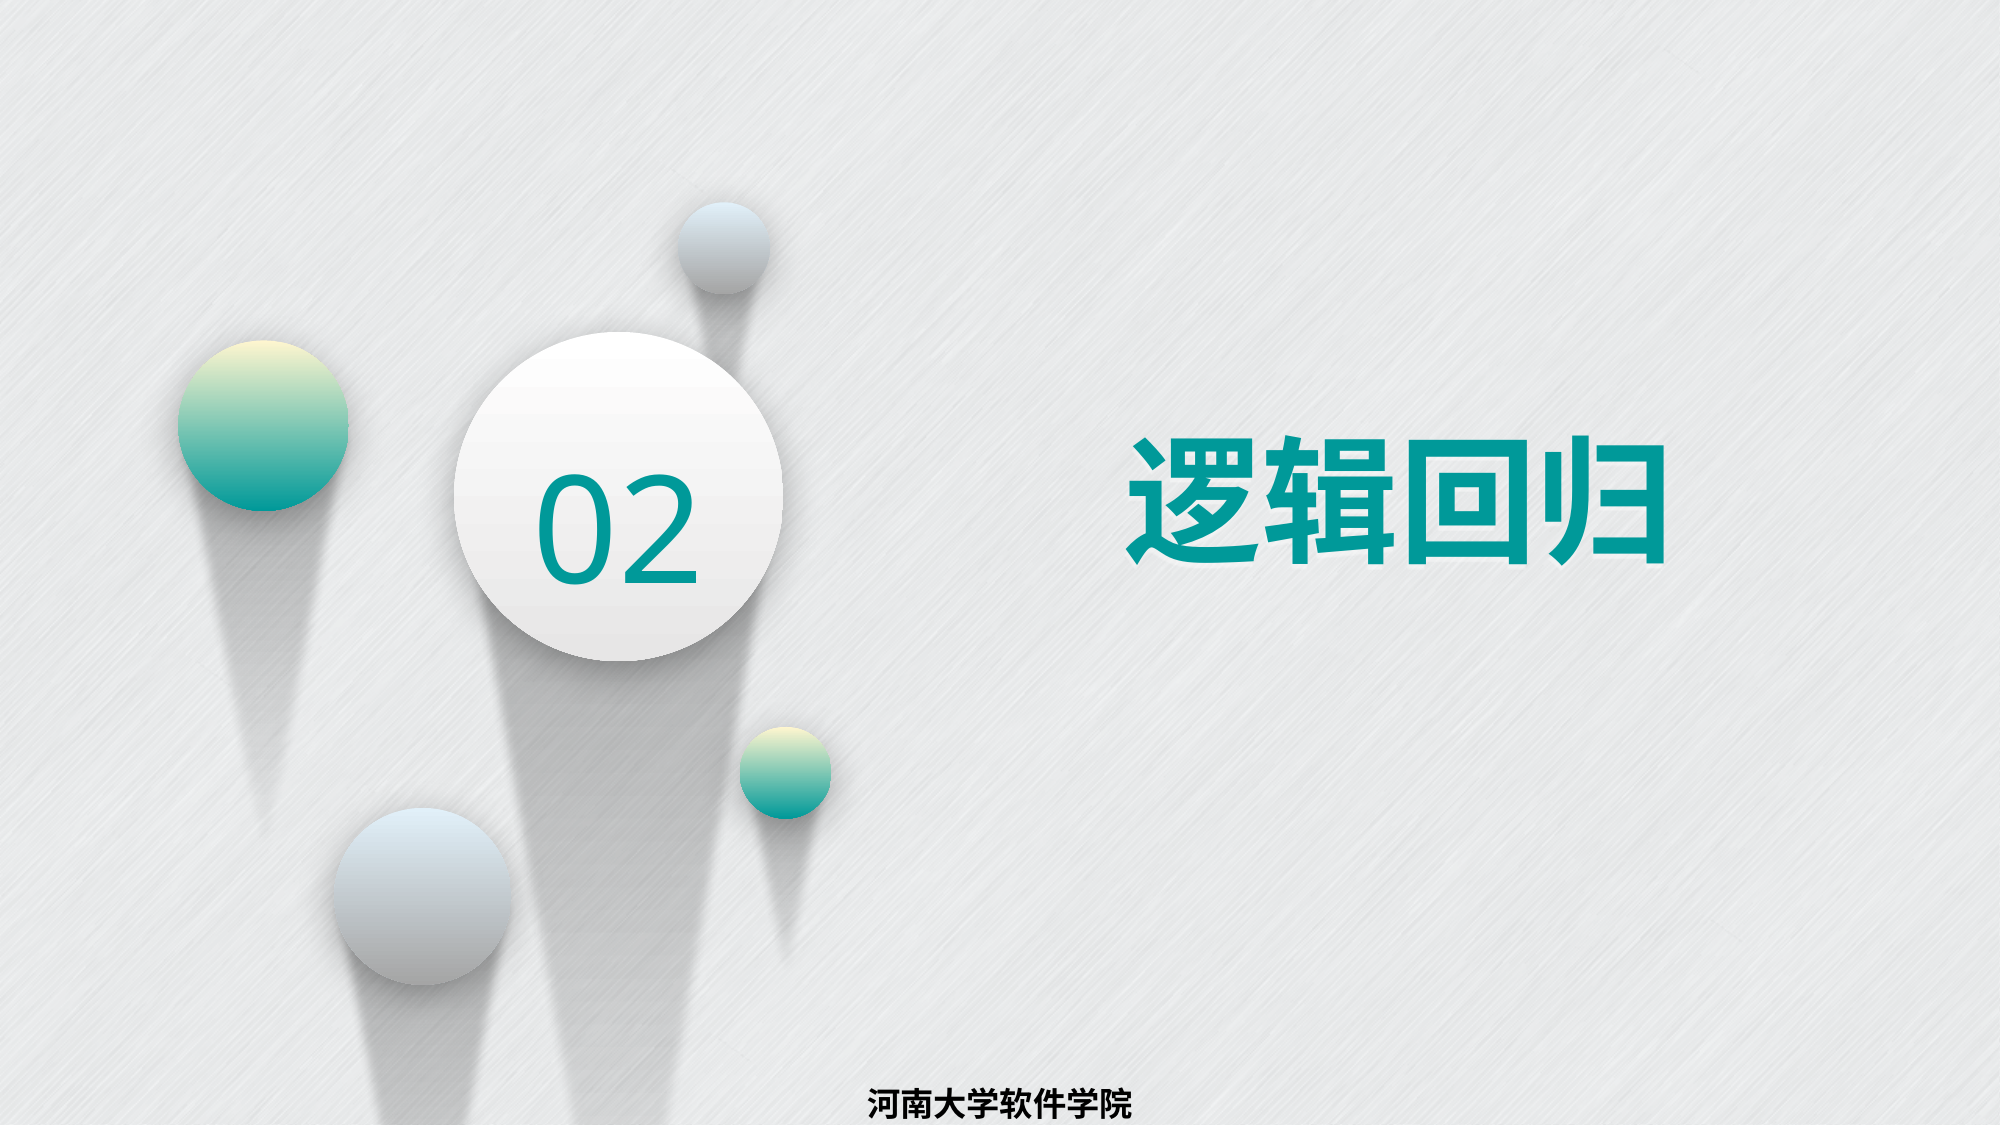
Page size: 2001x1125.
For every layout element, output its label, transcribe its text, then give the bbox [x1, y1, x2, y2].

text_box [735, 726, 837, 1023]
text_box 逻辑回归 [1109, 407, 1690, 588]
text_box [169, 340, 359, 890]
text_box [673, 202, 775, 331]
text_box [325, 807, 521, 1125]
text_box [452, 331, 786, 1125]
